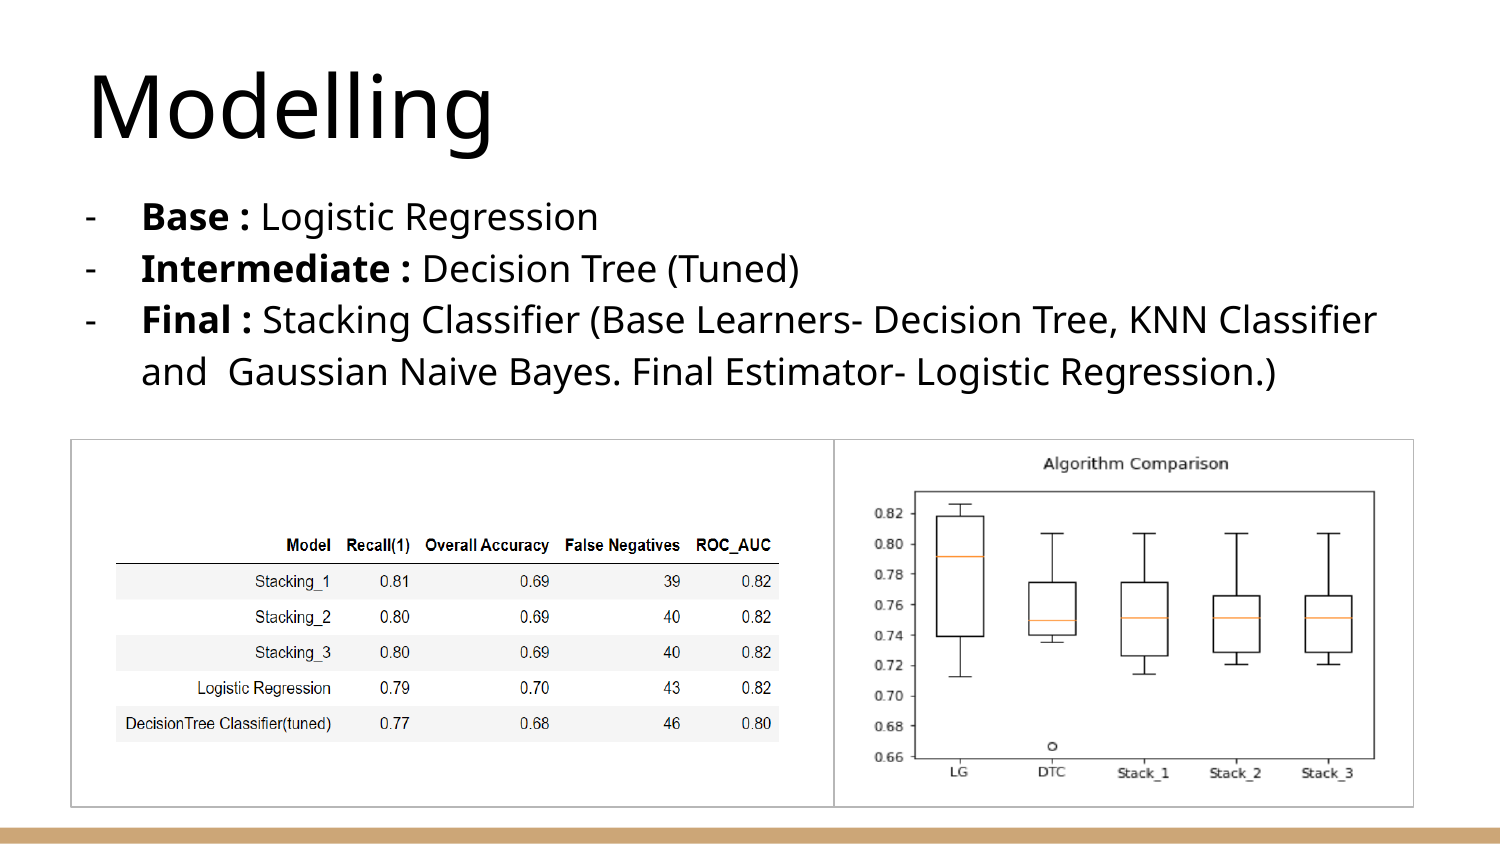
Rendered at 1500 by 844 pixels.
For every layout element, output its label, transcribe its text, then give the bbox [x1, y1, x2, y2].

list Base : Logistic Regression Intermediate : Decision Tree (Tuned) Final : Stacking Classifier (Base Learners- Decision Tree, KNN Classifier and Gaussian Naive Bayes. Final Estimator- Logistic Regression.) [51, 171, 1449, 722]
picture [116, 523, 789, 752]
picture [843, 439, 1424, 808]
text_box [71, 439, 833, 807]
title Modelling [71, 34, 1469, 171]
text_box [833, 439, 842, 807]
